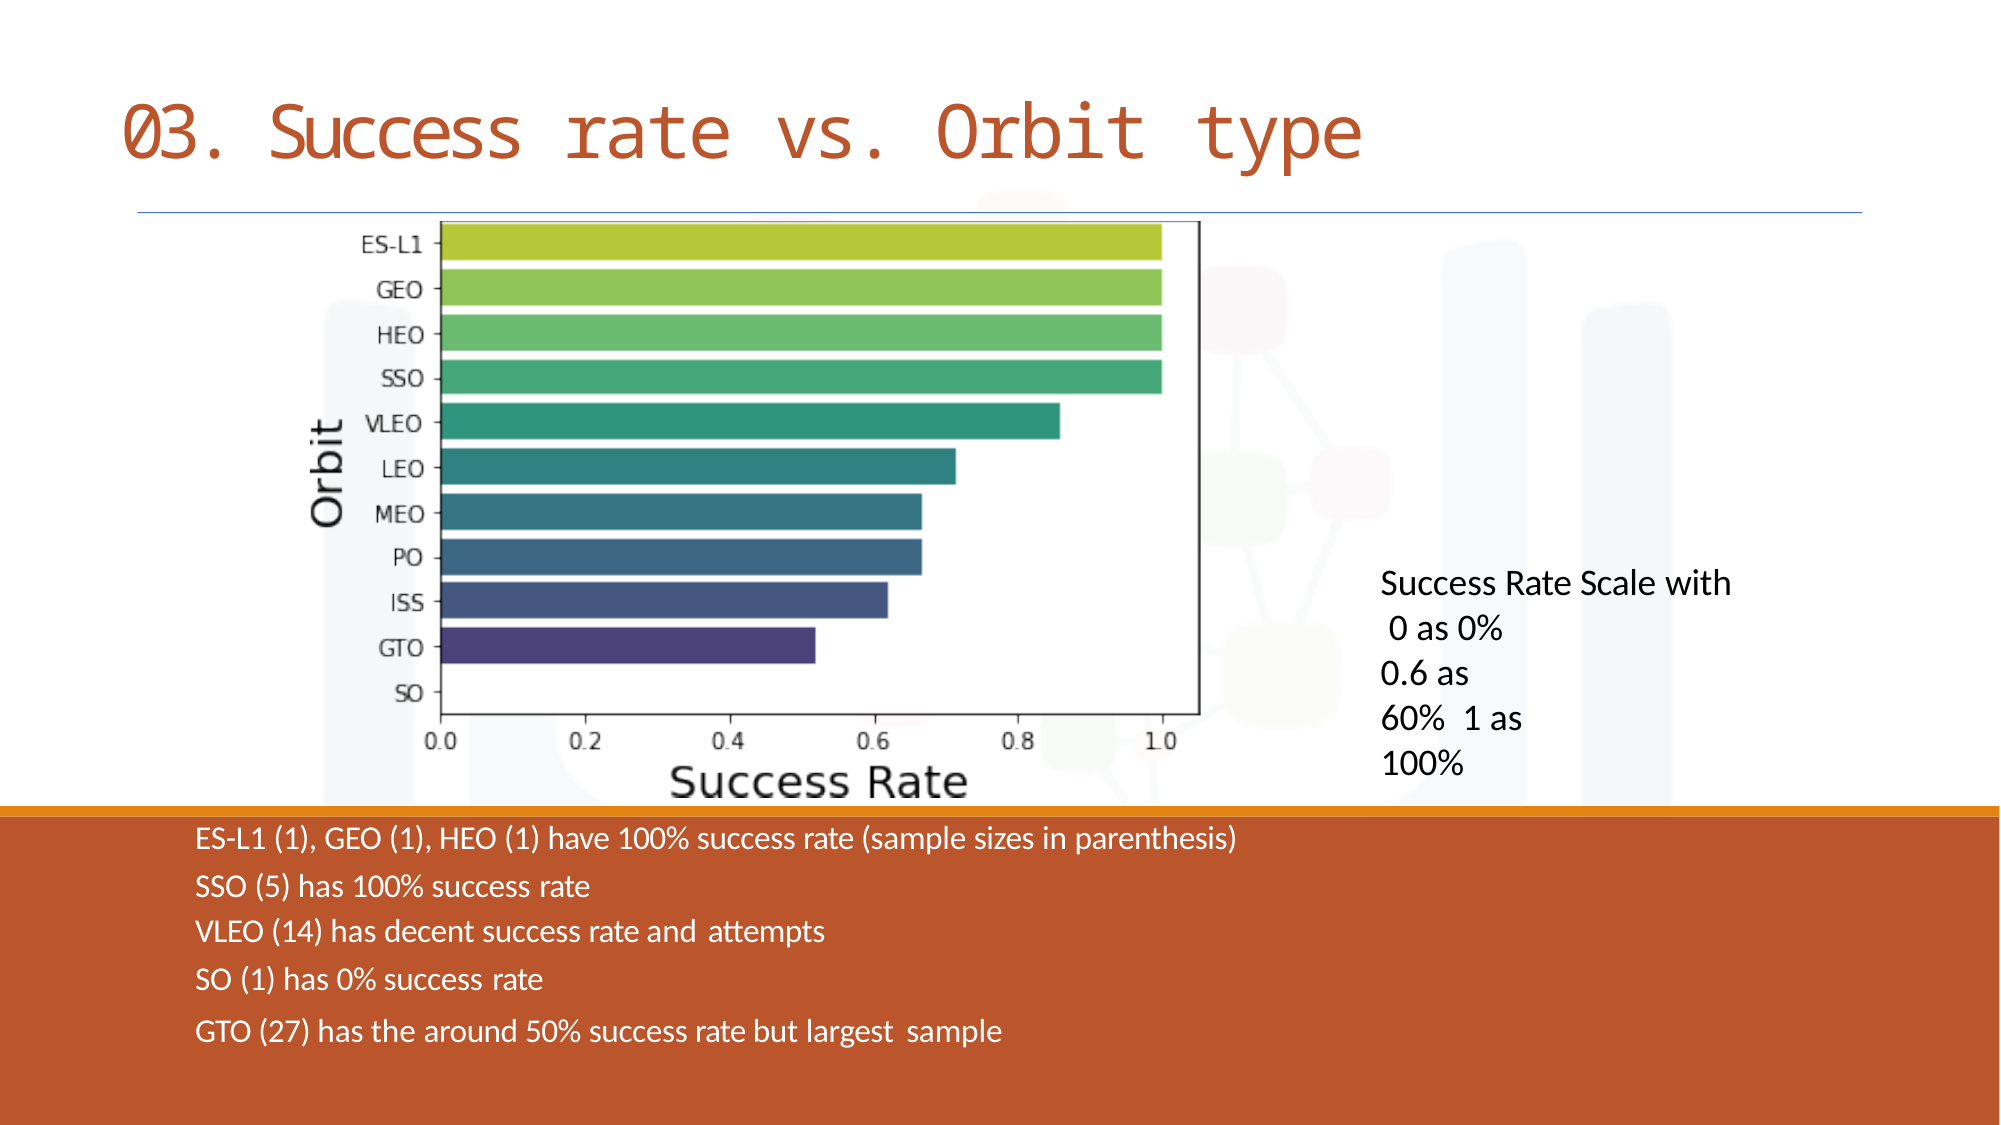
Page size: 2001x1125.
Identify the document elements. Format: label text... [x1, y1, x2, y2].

text_box [309, 221, 1201, 798]
title 03. Success rate vs. Orbit type [118, 32, 1379, 223]
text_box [0, 806, 2000, 1125]
text_box Success Rate Scale with 0 as 0% 0.6 as 60% 1 as 100% [1378, 555, 1736, 783]
